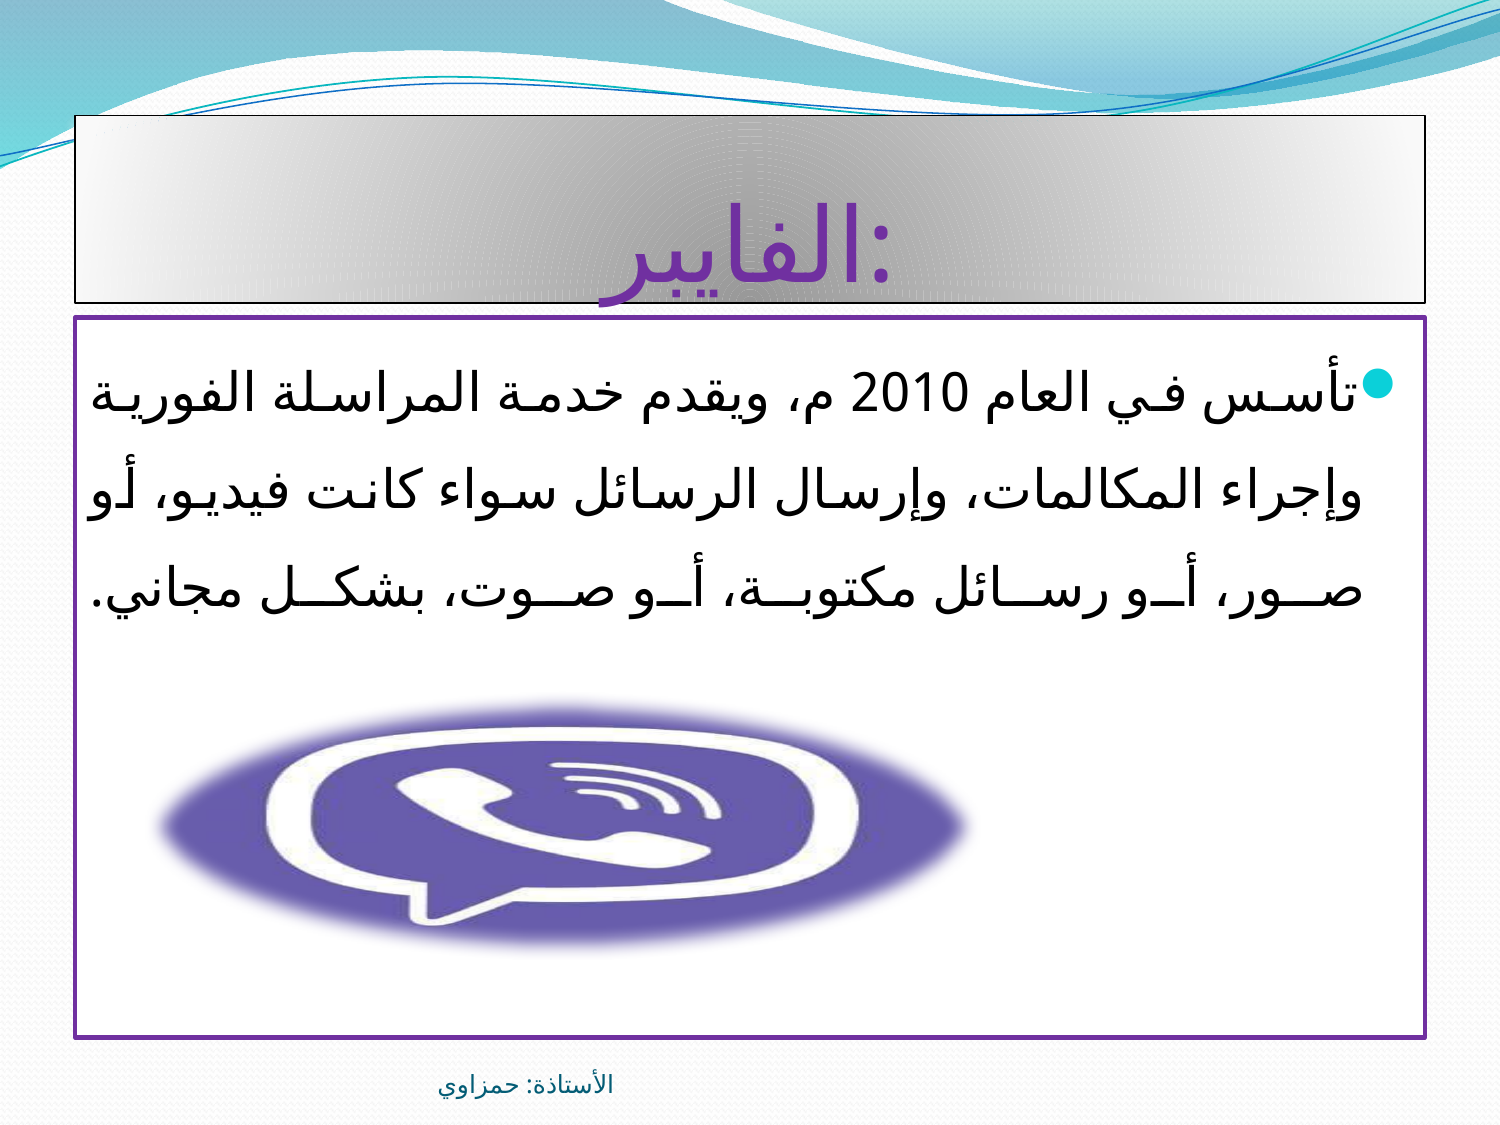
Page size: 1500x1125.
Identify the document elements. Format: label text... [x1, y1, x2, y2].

list تأسس في العام 2010 م، ويقدم خدمة المراسلة الفورية وإجراء المكالمات، وإرسال الرسائل سواء كانت فيديو، أو صور، أو رسائل مكتوبة، أو صوت، بشكل مجاني. [73, 315, 1427, 1040]
footer الأستاذة: حمزاوي [437, 1042, 988, 1103]
title الفايبر: [74, 115, 1426, 304]
picture [140, 691, 985, 962]
